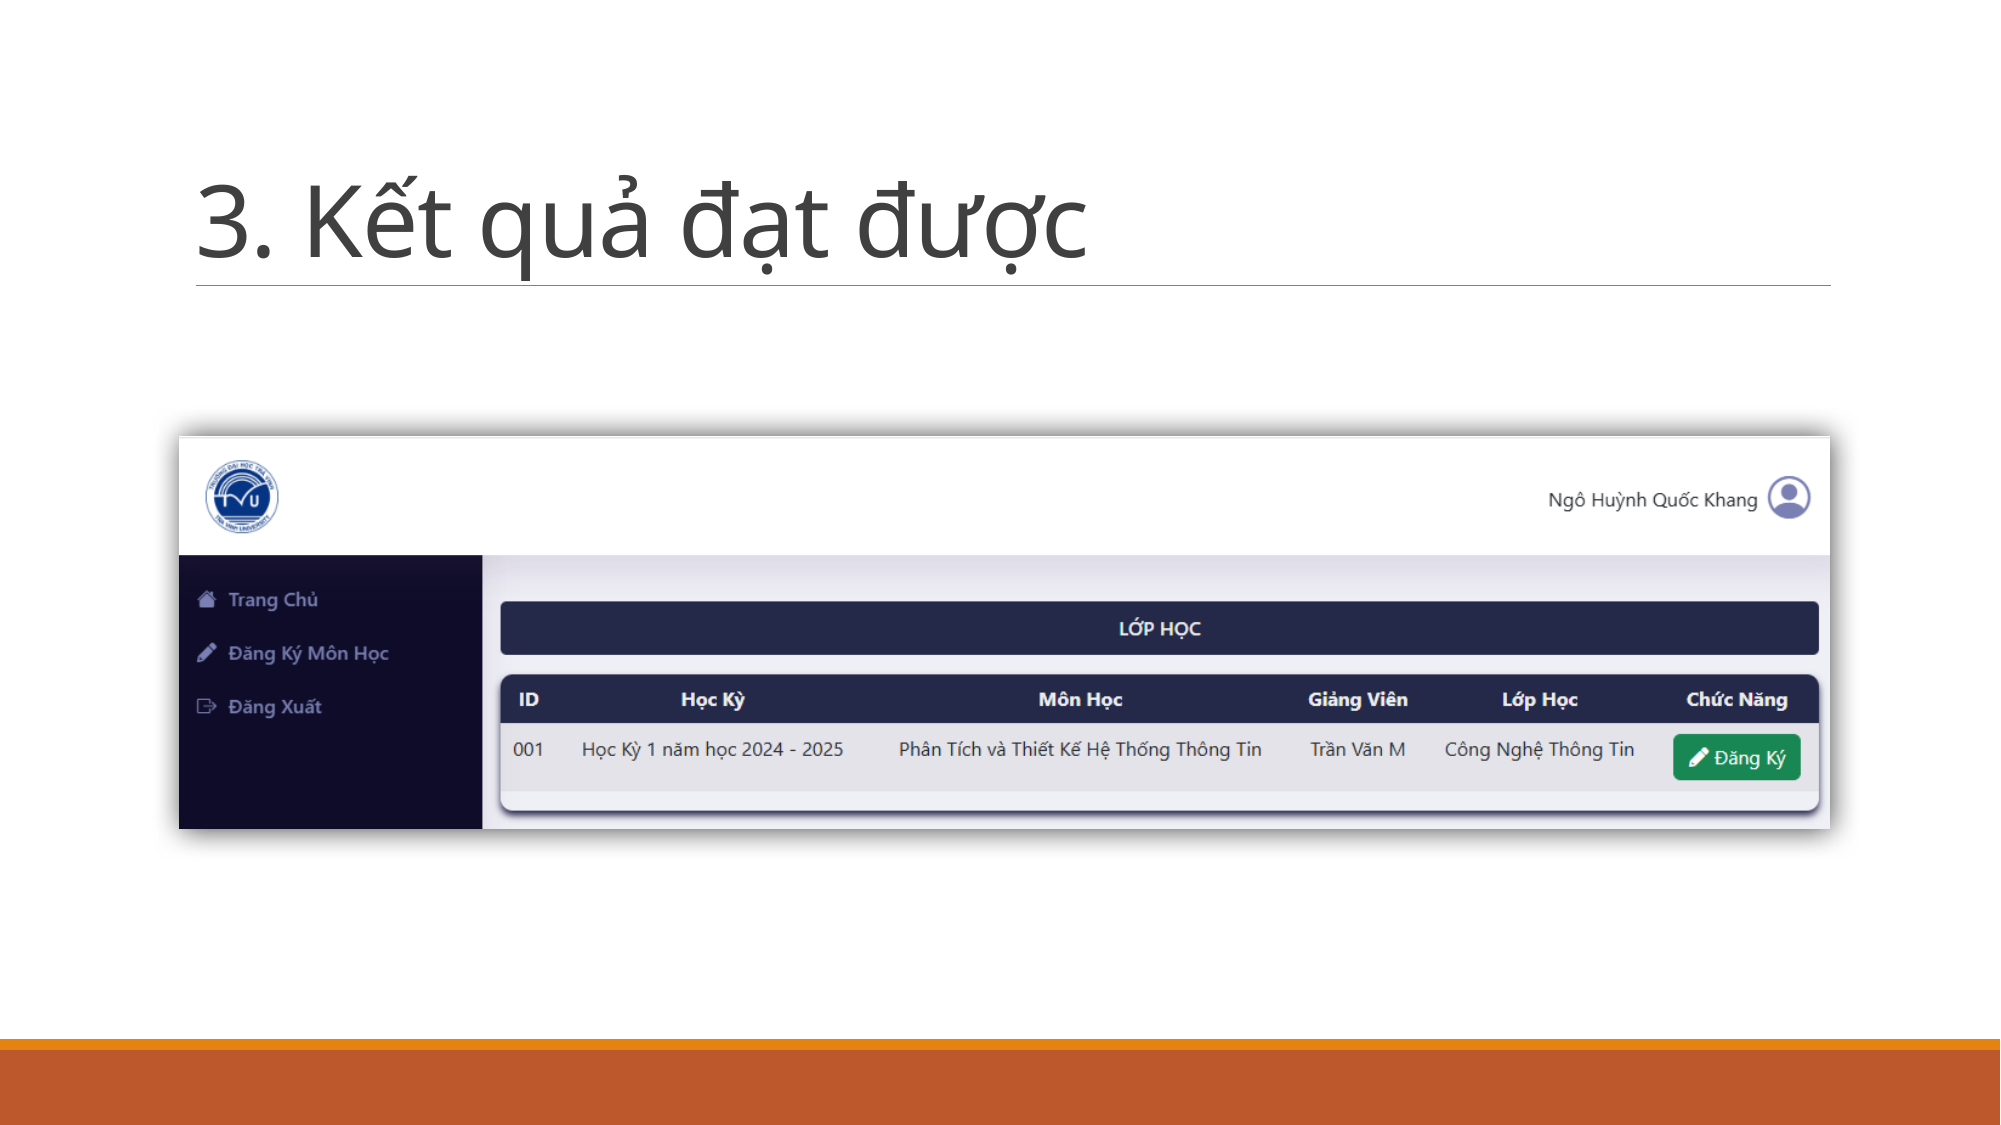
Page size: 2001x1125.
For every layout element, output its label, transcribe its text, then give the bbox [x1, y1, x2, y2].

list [179, 436, 1831, 830]
title 3. Kết quả đạt được [180, 47, 1830, 285]
